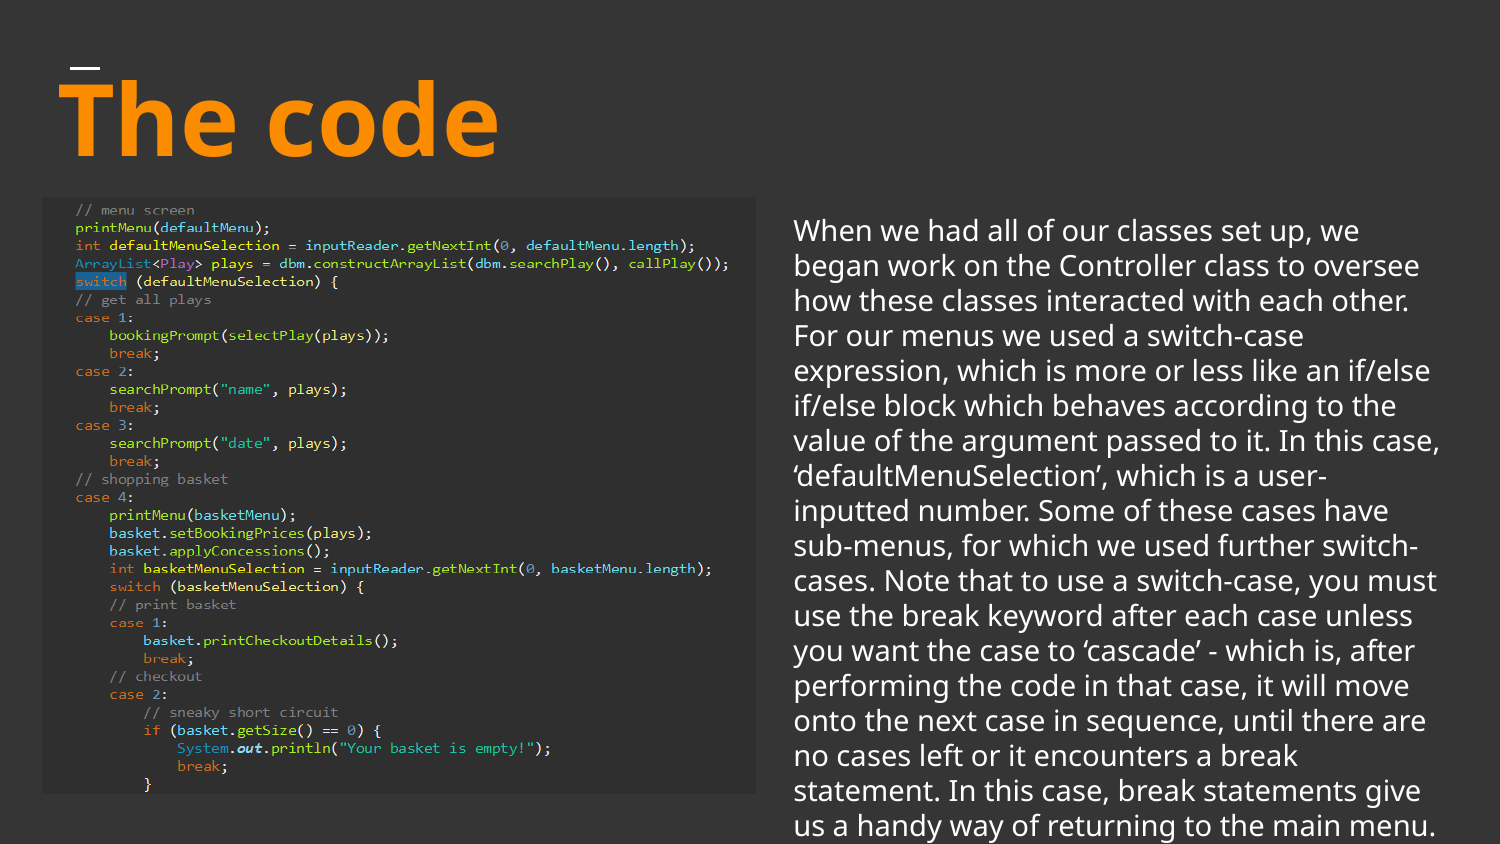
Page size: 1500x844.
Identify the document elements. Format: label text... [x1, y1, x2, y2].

picture [41, 197, 756, 794]
text_box When we had all of our classes set up, we began work on the Controller class to oversee how these classes interacted with each other. For our menus we used a switch-case expression, which is more or less like an if/else if/else block which behaves according to the value of the argument passed to it. In this case, ‘defaultMenuSelection’, which is a user-inputted number. Some of these cases have sub-menus, for which we used further switch-cases. Note that to use a switch-case, you must use the break keyword after each case unless you want the case to ‘cascade’ - which is, after performing the code in that case, it will move onto the next case in sequence, until there are no cases left or it encounters a break statement. In this case, break statements give us a handy way of returning to the main menu. [778, 197, 1458, 844]
title The code [42, 41, 1458, 198]
